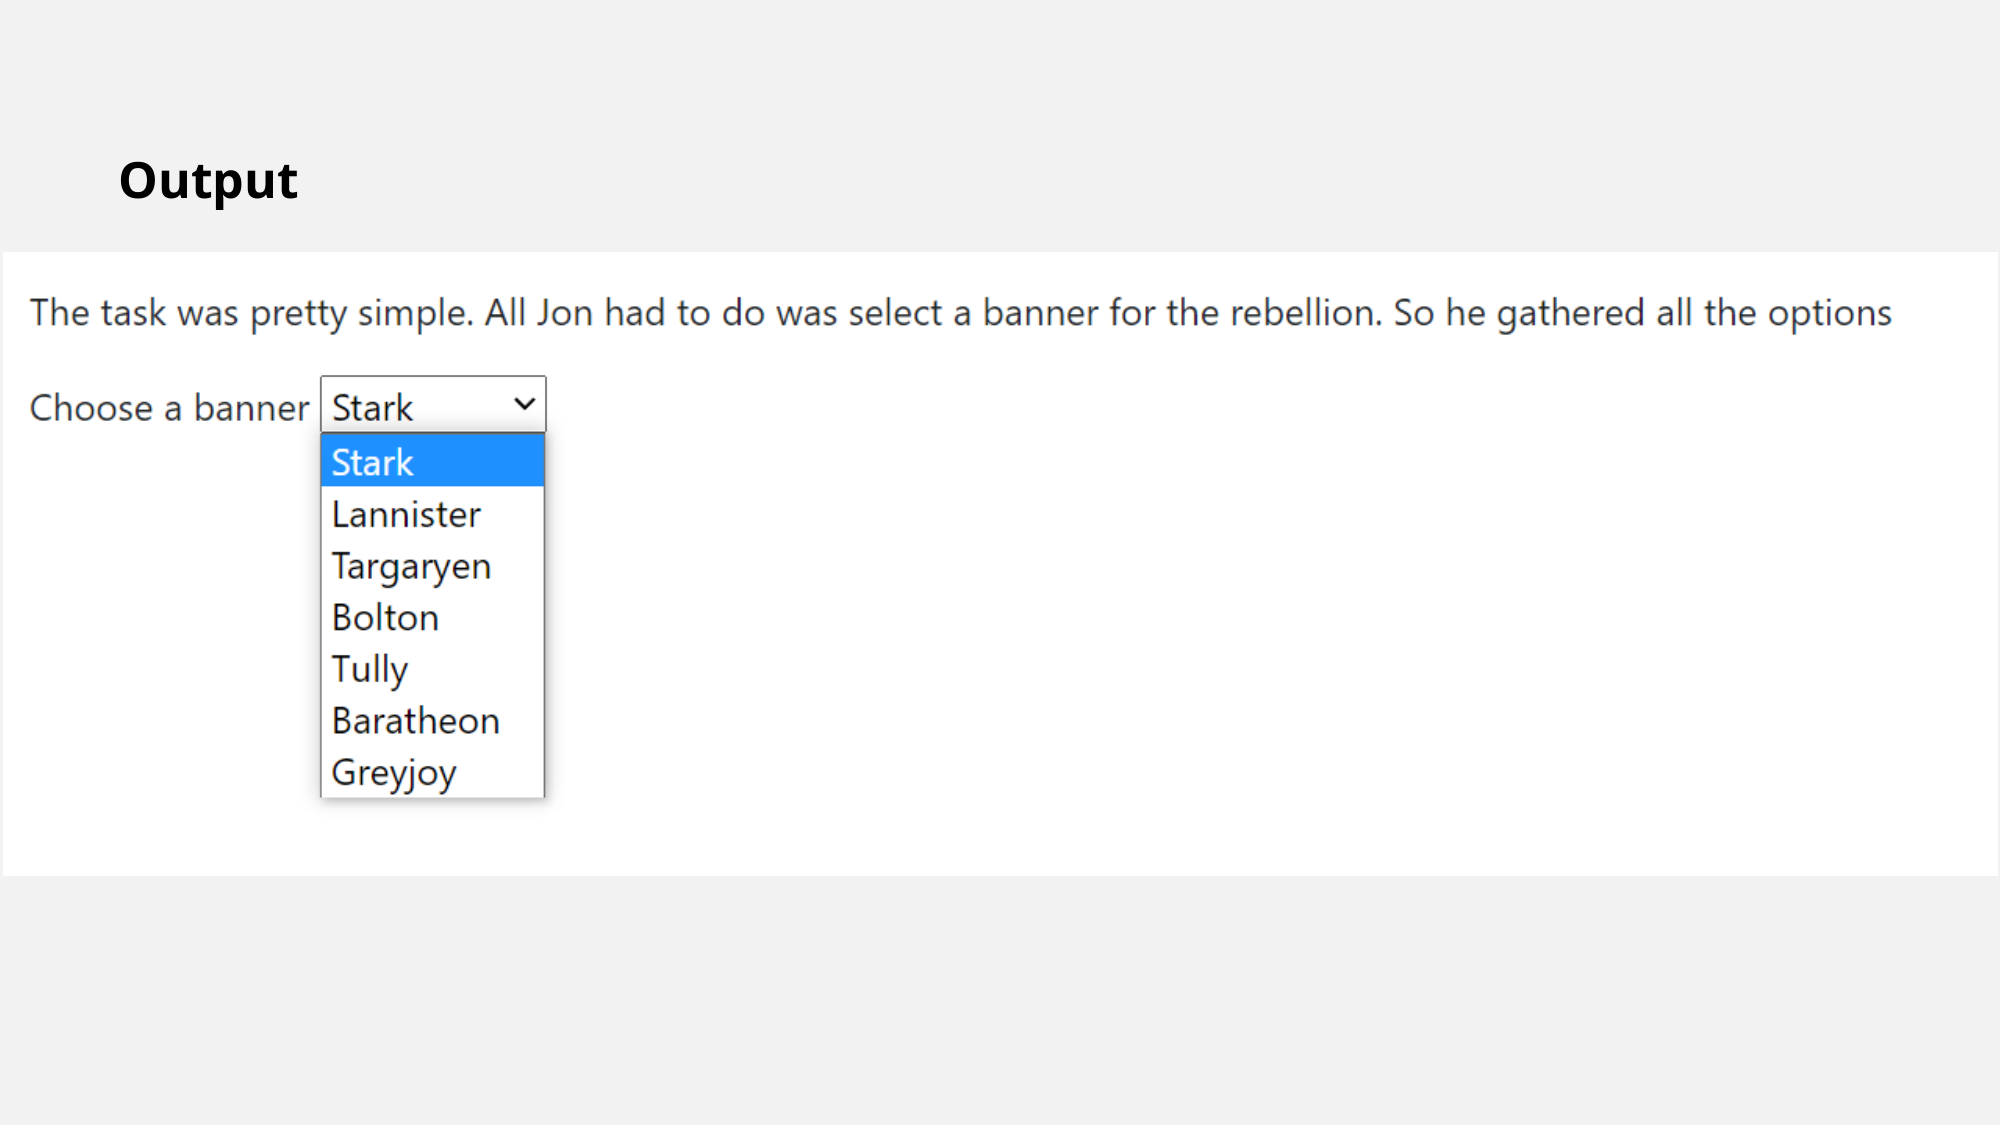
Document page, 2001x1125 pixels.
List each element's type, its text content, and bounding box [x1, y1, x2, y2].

text_box Output [104, 141, 434, 217]
picture [2, 252, 1998, 876]
